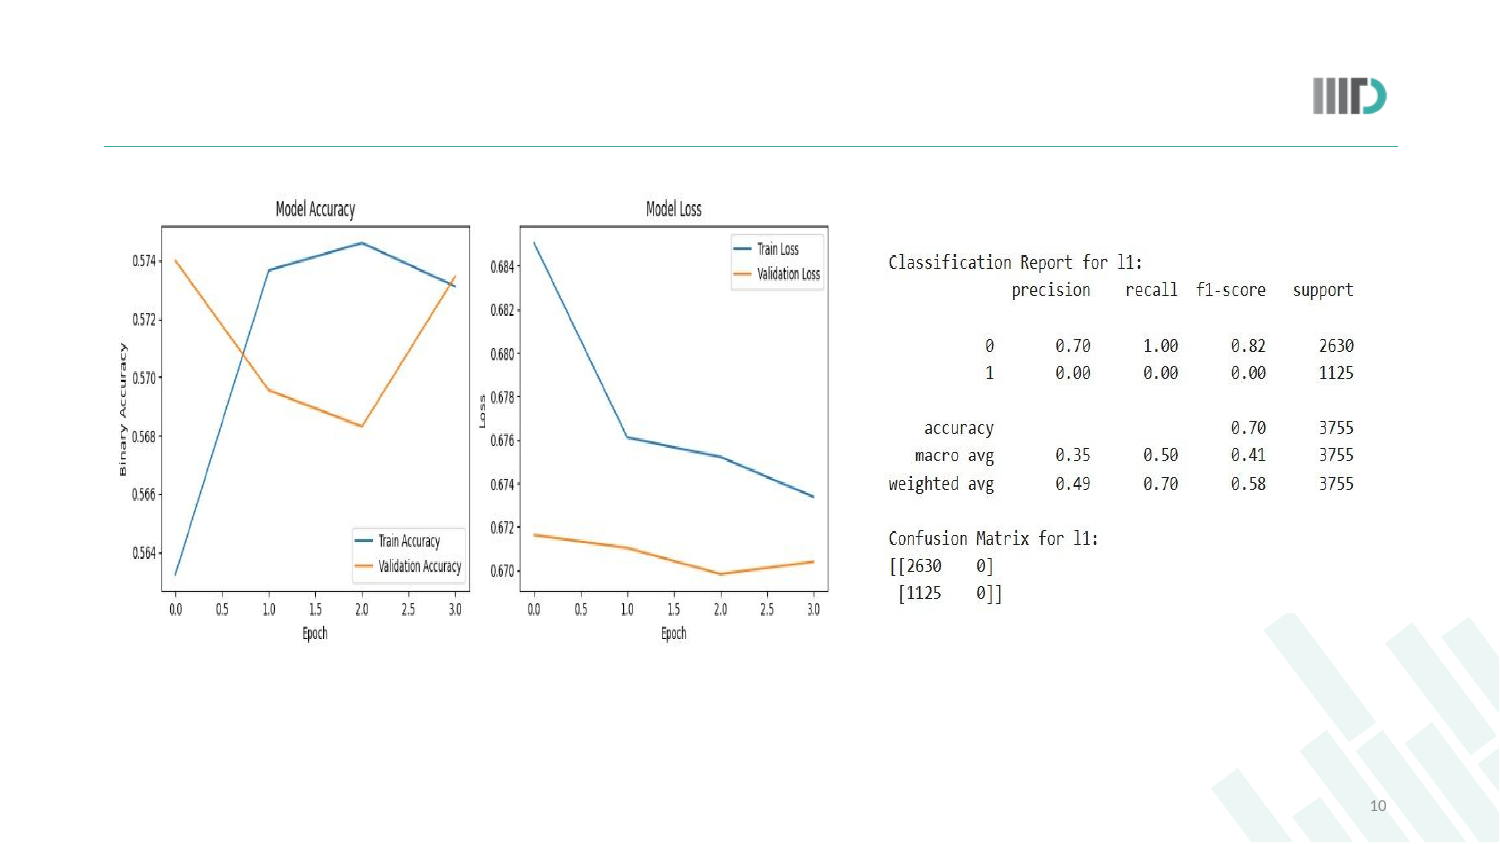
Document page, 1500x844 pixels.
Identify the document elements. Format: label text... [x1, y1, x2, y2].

slide_number ‹#› [1060, 782, 1398, 827]
picture [103, 192, 863, 652]
picture [1299, 68, 1398, 124]
picture [870, 244, 1500, 844]
